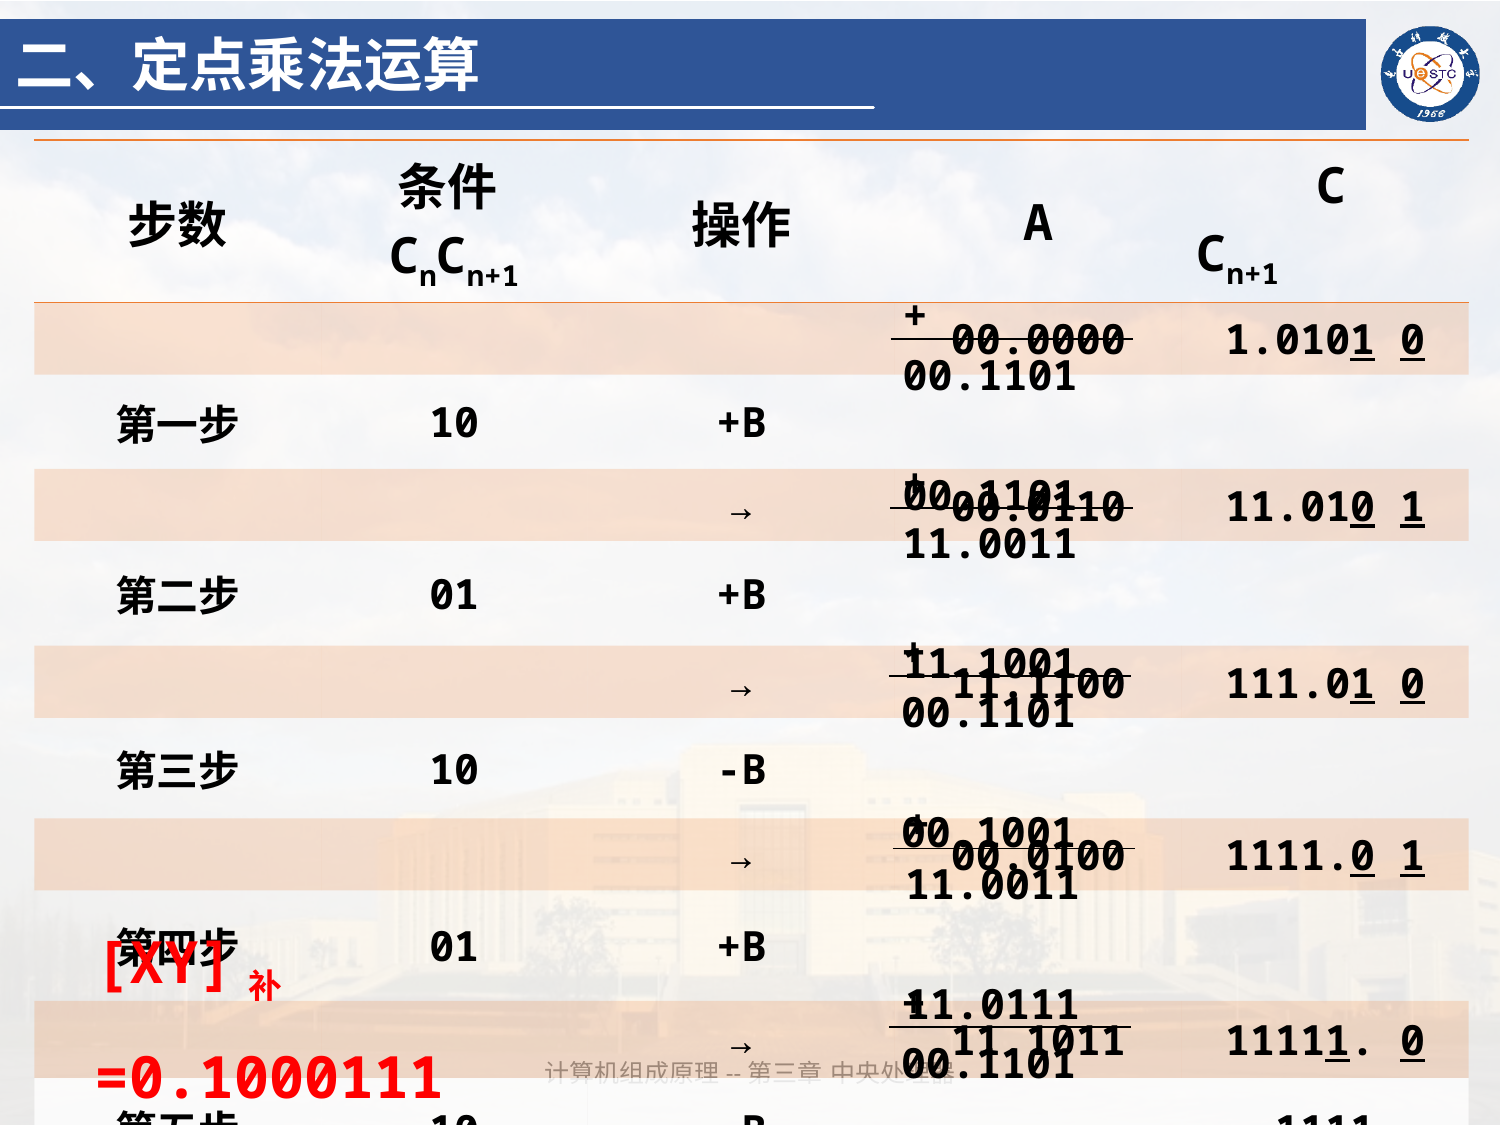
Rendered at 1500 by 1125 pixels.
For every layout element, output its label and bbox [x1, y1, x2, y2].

text_box [887, 271, 1156, 400]
text_box [886, 959, 1154, 1088]
text_box [890, 780, 1158, 909]
text_box [887, 439, 1155, 569]
text_box [886, 608, 1154, 737]
picture [0, 0, 1500, 1125]
